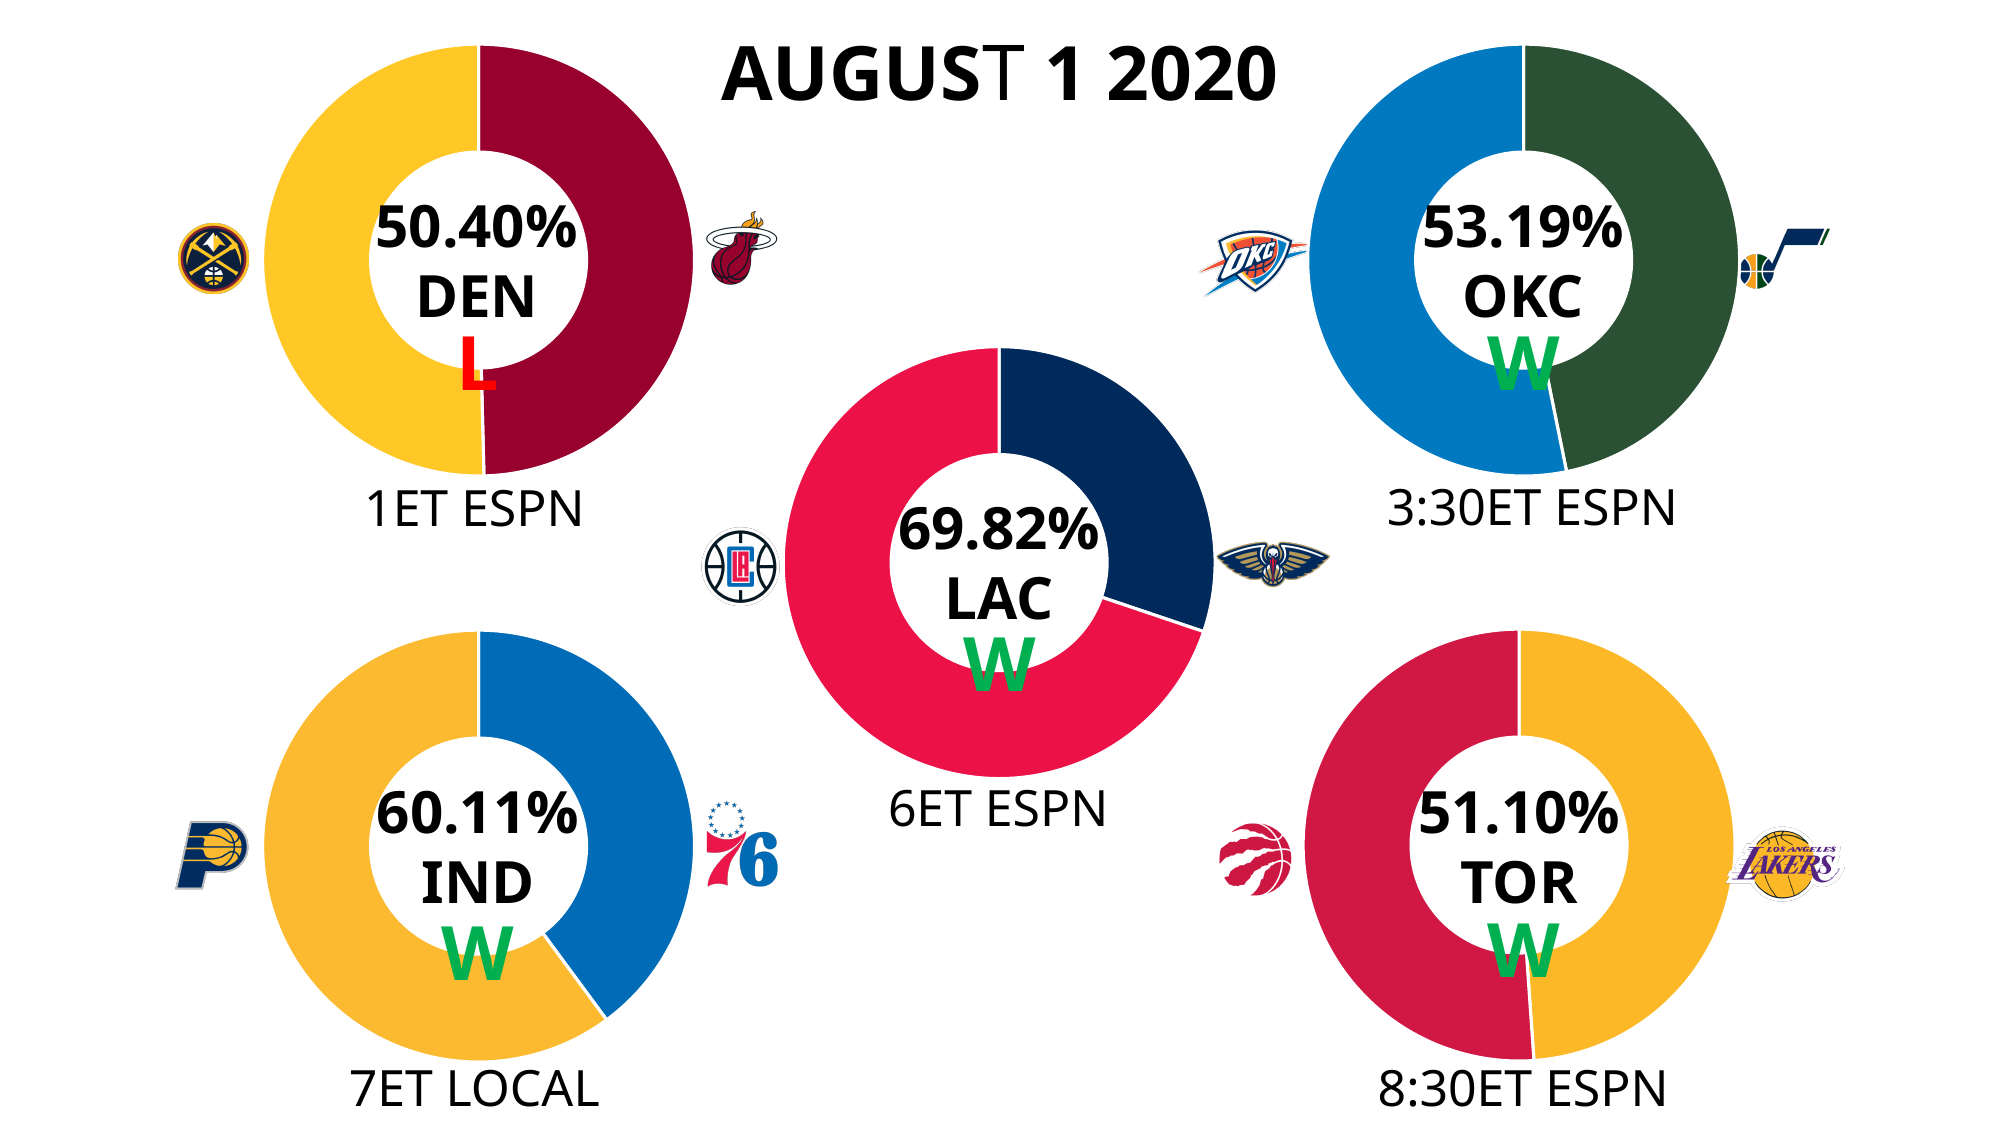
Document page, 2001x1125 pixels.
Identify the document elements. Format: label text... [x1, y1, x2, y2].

chart [253, 621, 704, 1072]
picture [698, 523, 774, 610]
text_box 6ET ESPN [736, 769, 1261, 844]
picture [172, 814, 252, 894]
picture [1225, 500, 1335, 625]
picture [695, 797, 789, 890]
chart [253, 35, 704, 486]
chart [1294, 620, 1745, 1071]
text_box 3:30ET ESPN [1269, 467, 1795, 543]
text_box 1ET ESPN [211, 468, 737, 544]
text_box 7ET LOCAL [211, 1049, 737, 1124]
picture [1749, 208, 1836, 309]
chart [1298, 35, 1749, 486]
text_box AUGUST 1 2020 [434, 15, 1566, 123]
picture [1720, 797, 1850, 926]
picture [1193, 201, 1298, 326]
text_box 8:30ET ESPN [1260, 1049, 1786, 1124]
picture [700, 207, 781, 288]
picture [1216, 820, 1295, 899]
chart [774, 337, 1225, 788]
picture [175, 220, 252, 297]
